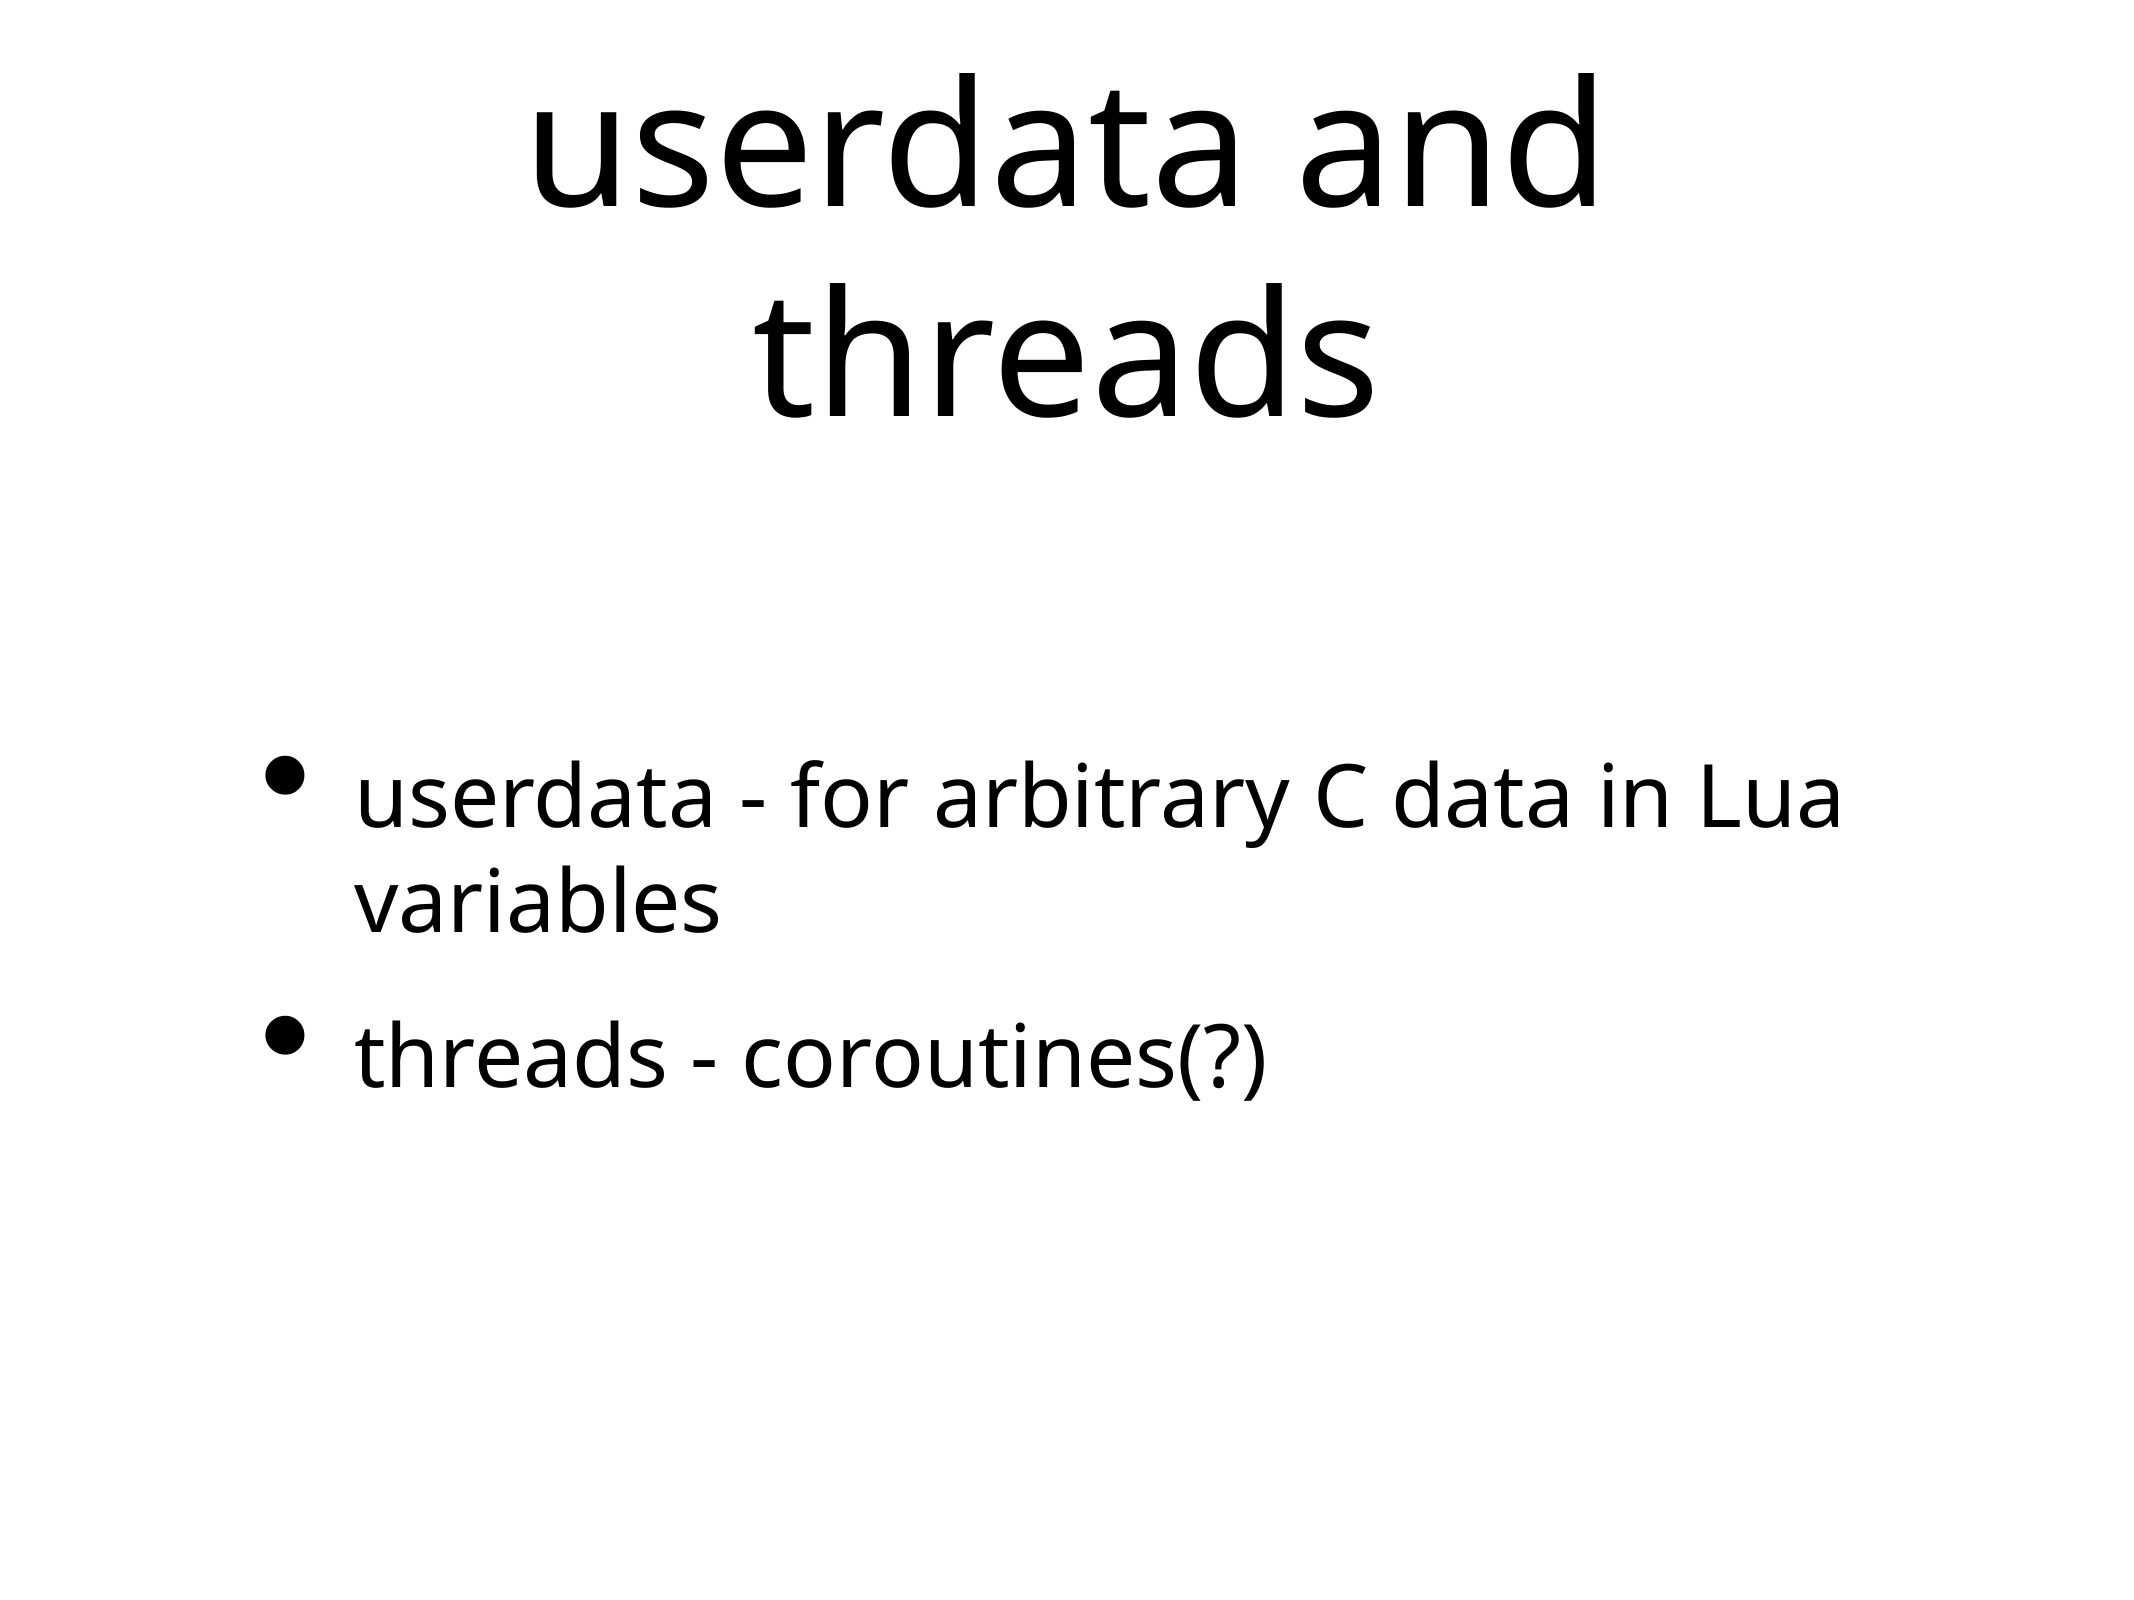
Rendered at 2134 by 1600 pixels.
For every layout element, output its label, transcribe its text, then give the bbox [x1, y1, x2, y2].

title userdata and threads [207, 41, 1926, 443]
list userdata - for arbitrary C data in Lua variables threads - coroutines(?) [207, 453, 1926, 1393]
